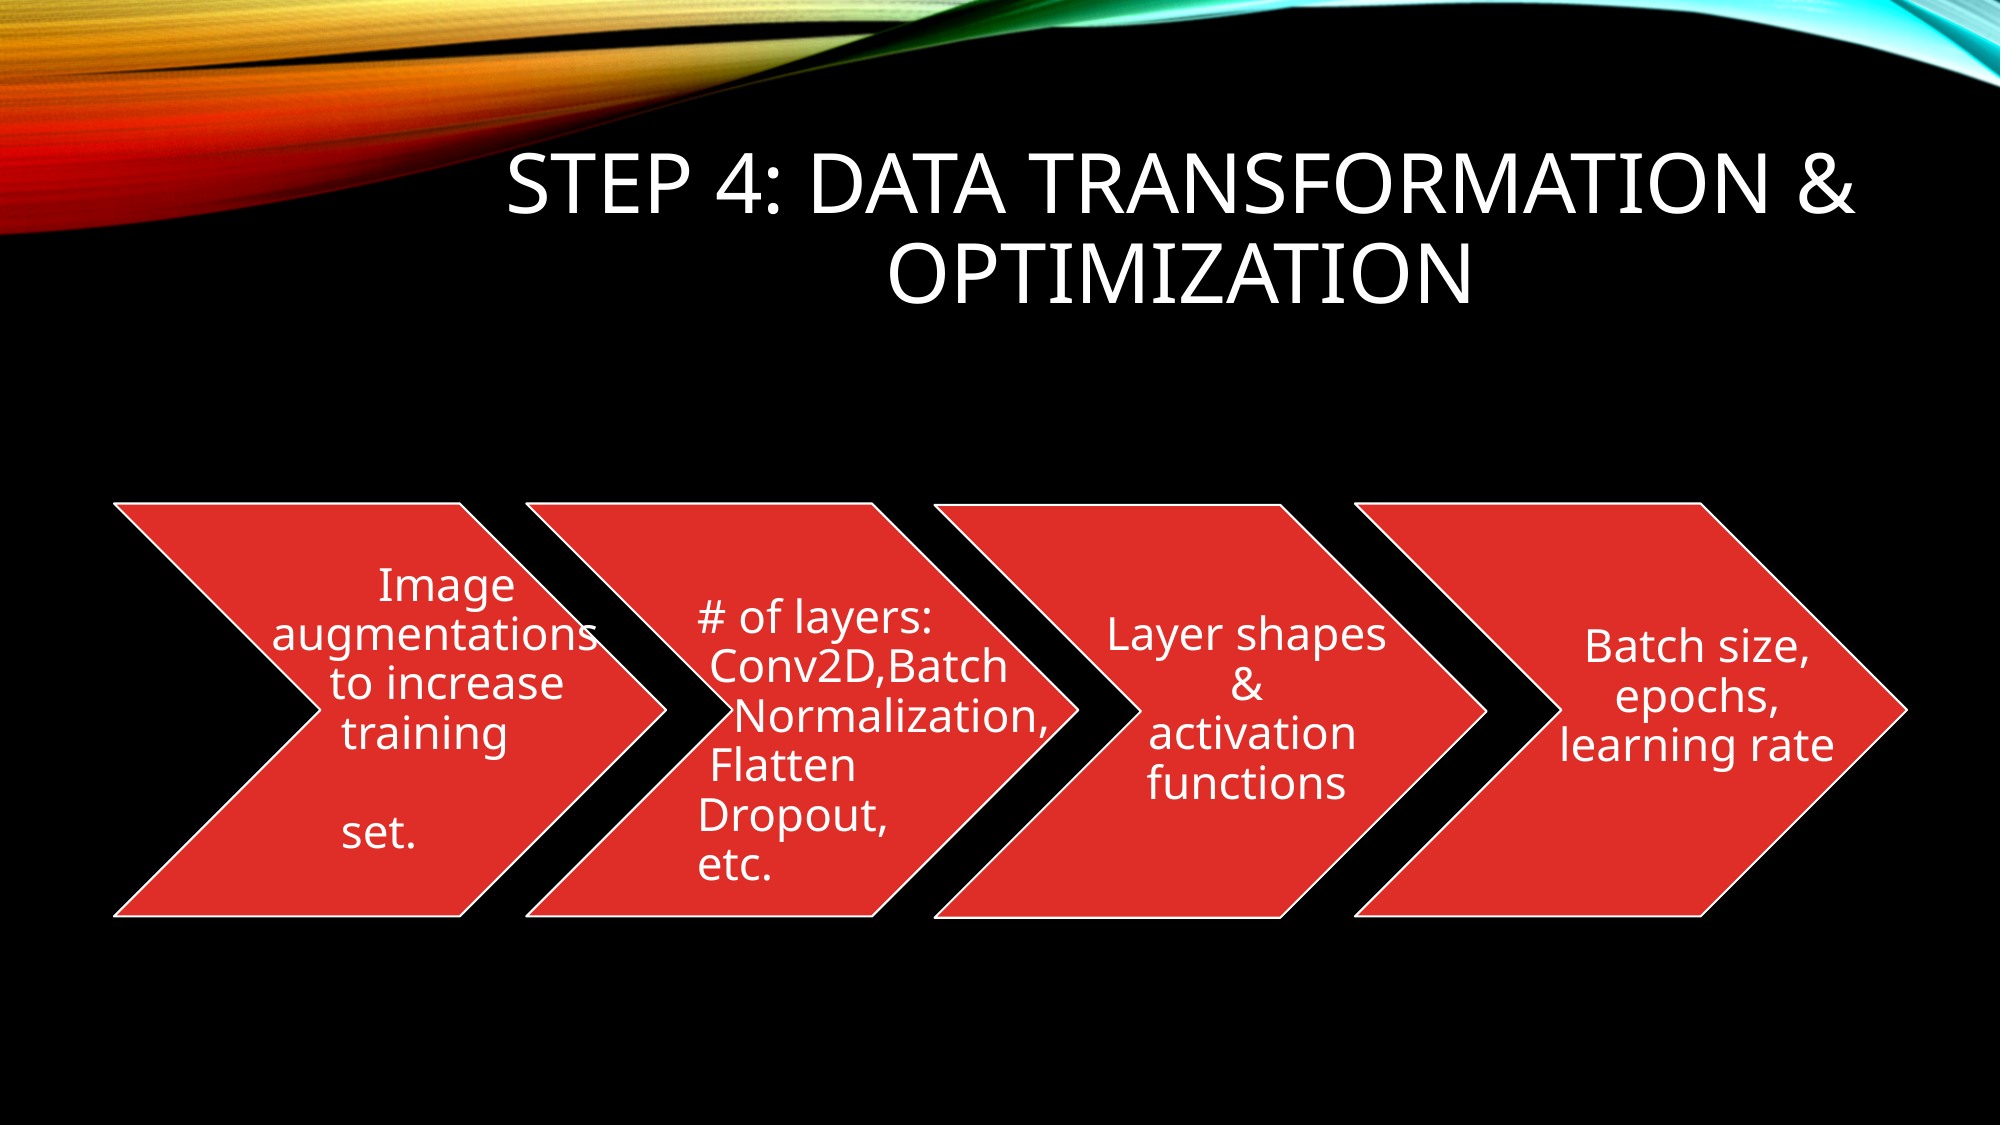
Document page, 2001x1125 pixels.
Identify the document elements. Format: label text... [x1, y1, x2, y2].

text_box [1412, 732, 1539, 917]
text_box Batch size, epochs, learning rate [1539, 608, 1856, 995]
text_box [113, 503, 1083, 949]
title STEP 4: DATA TRANSFORMATION & OPTIMIZATION [474, 125, 1888, 338]
text_box [1412, 636, 1487, 786]
text_box Layer shapes & activation functions [1087, 596, 1412, 917]
text_box [1856, 658, 1908, 762]
picture [0, 0, 2000, 237]
text_box [1354, 503, 1806, 688]
text_box [1084, 504, 1372, 596]
